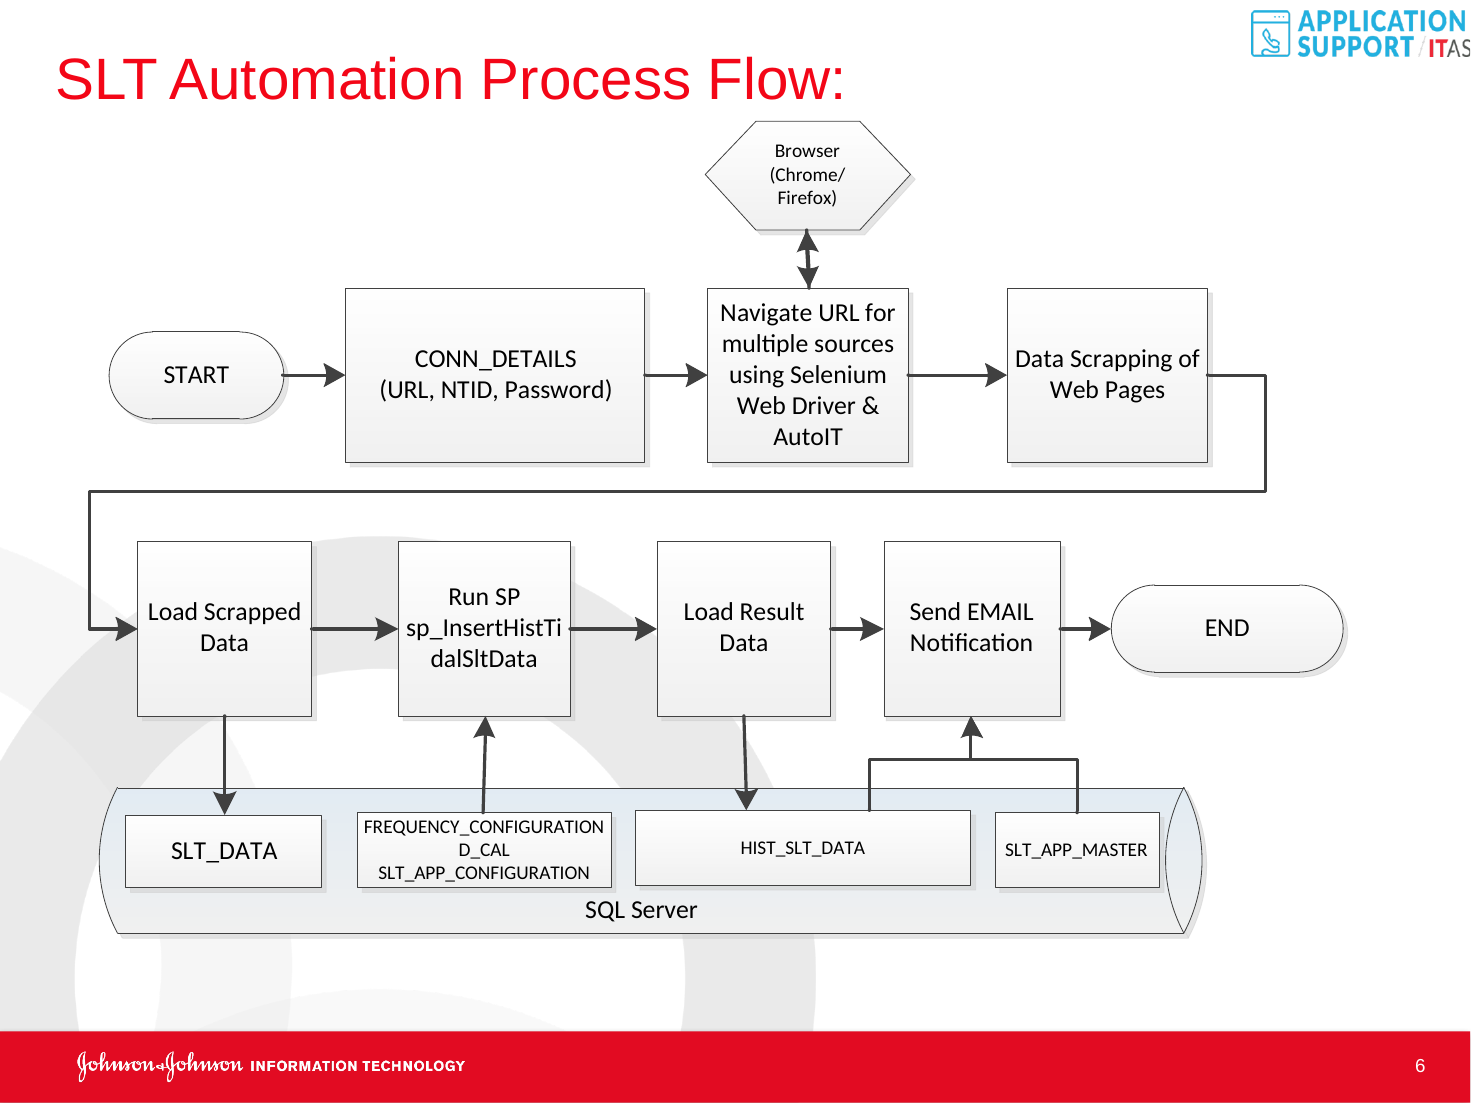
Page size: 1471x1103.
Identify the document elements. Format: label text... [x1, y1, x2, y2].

text_box SLT Automation Process Flow: [0, 33, 1322, 117]
picture [1251, 10, 1471, 58]
picture [62, 1036, 480, 1097]
picture [0, 80, 1469, 1031]
